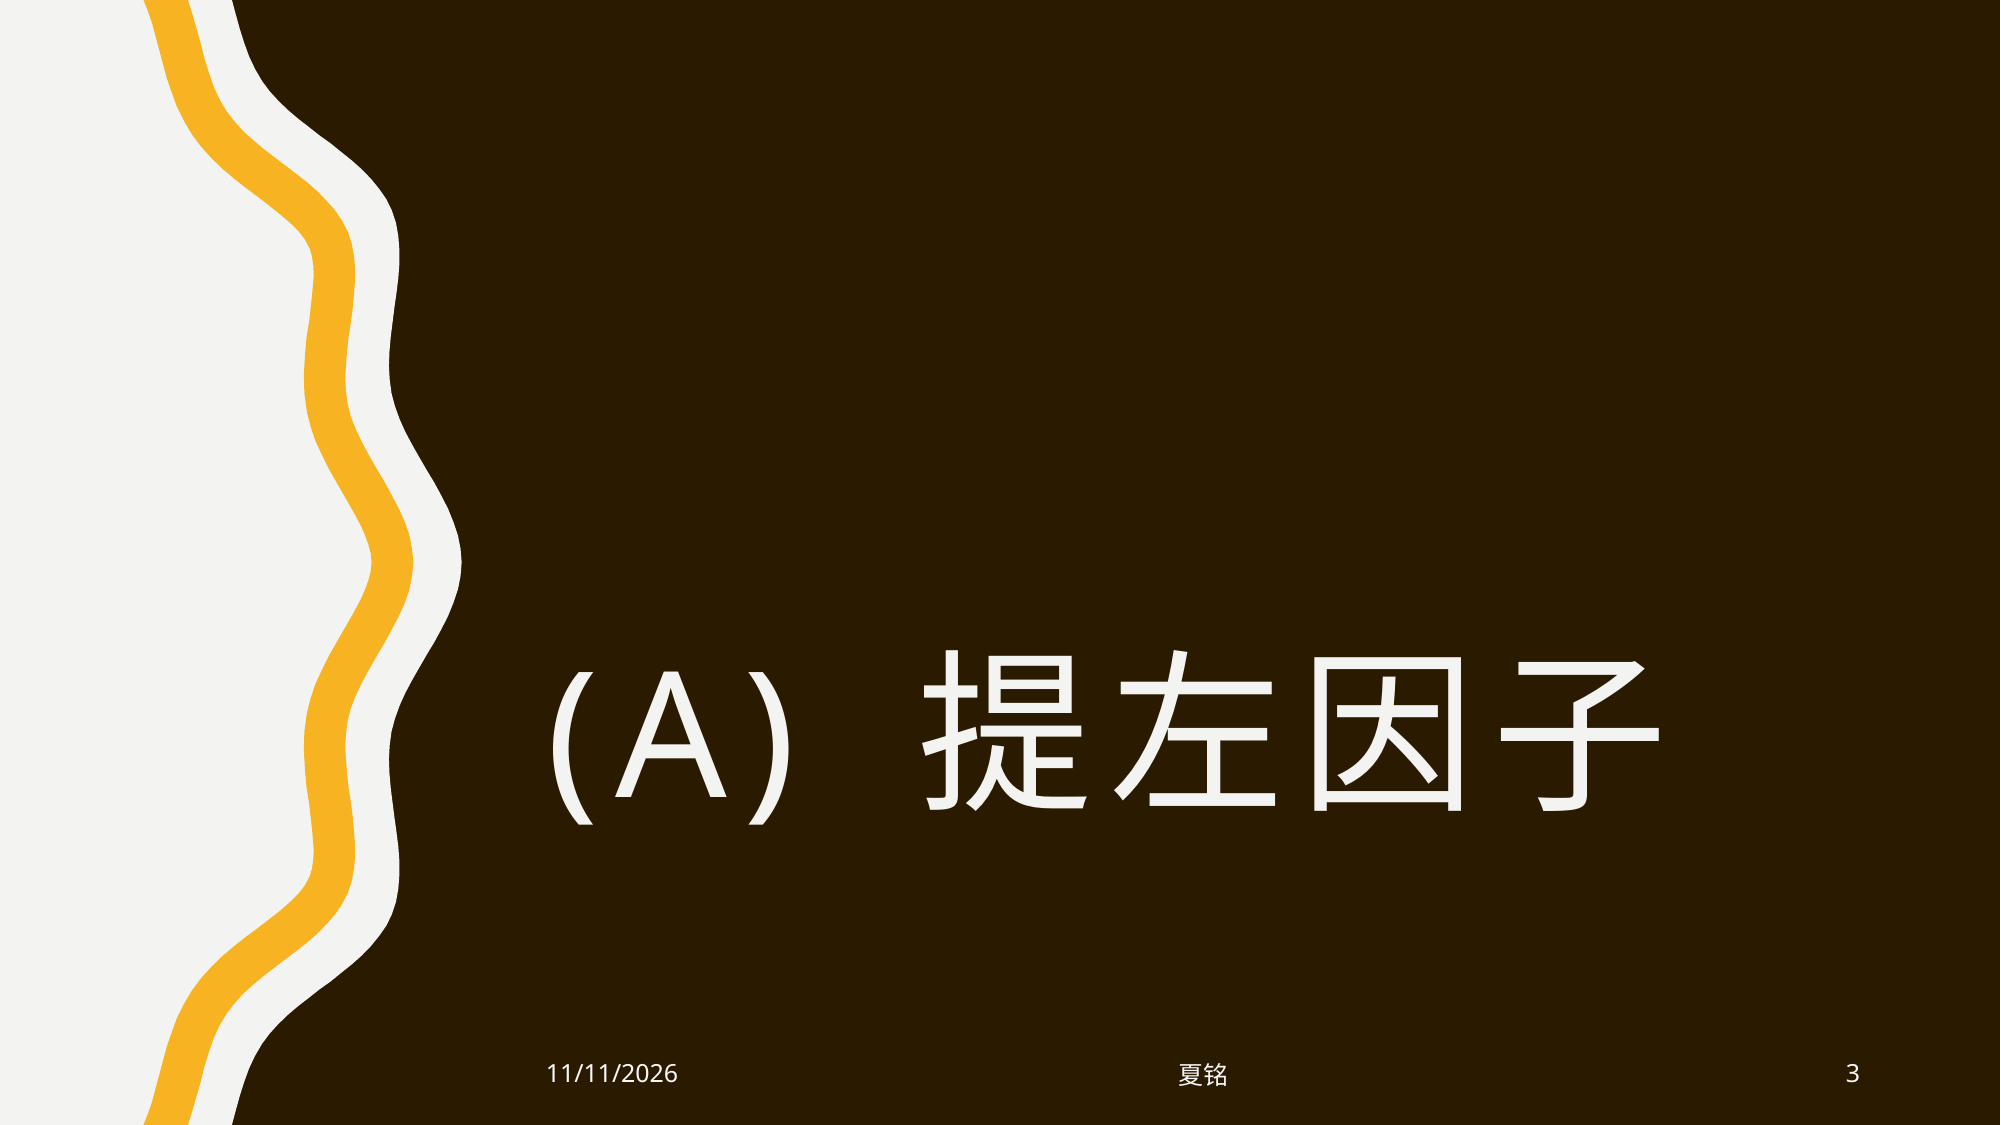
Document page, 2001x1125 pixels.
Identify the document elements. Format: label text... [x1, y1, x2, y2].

title (a) 提左因子 [531, 176, 1875, 843]
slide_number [530, 1045, 776, 1103]
footer 夏铭 [865, 1045, 1541, 1103]
slide_number 3 [1630, 1045, 1875, 1103]
